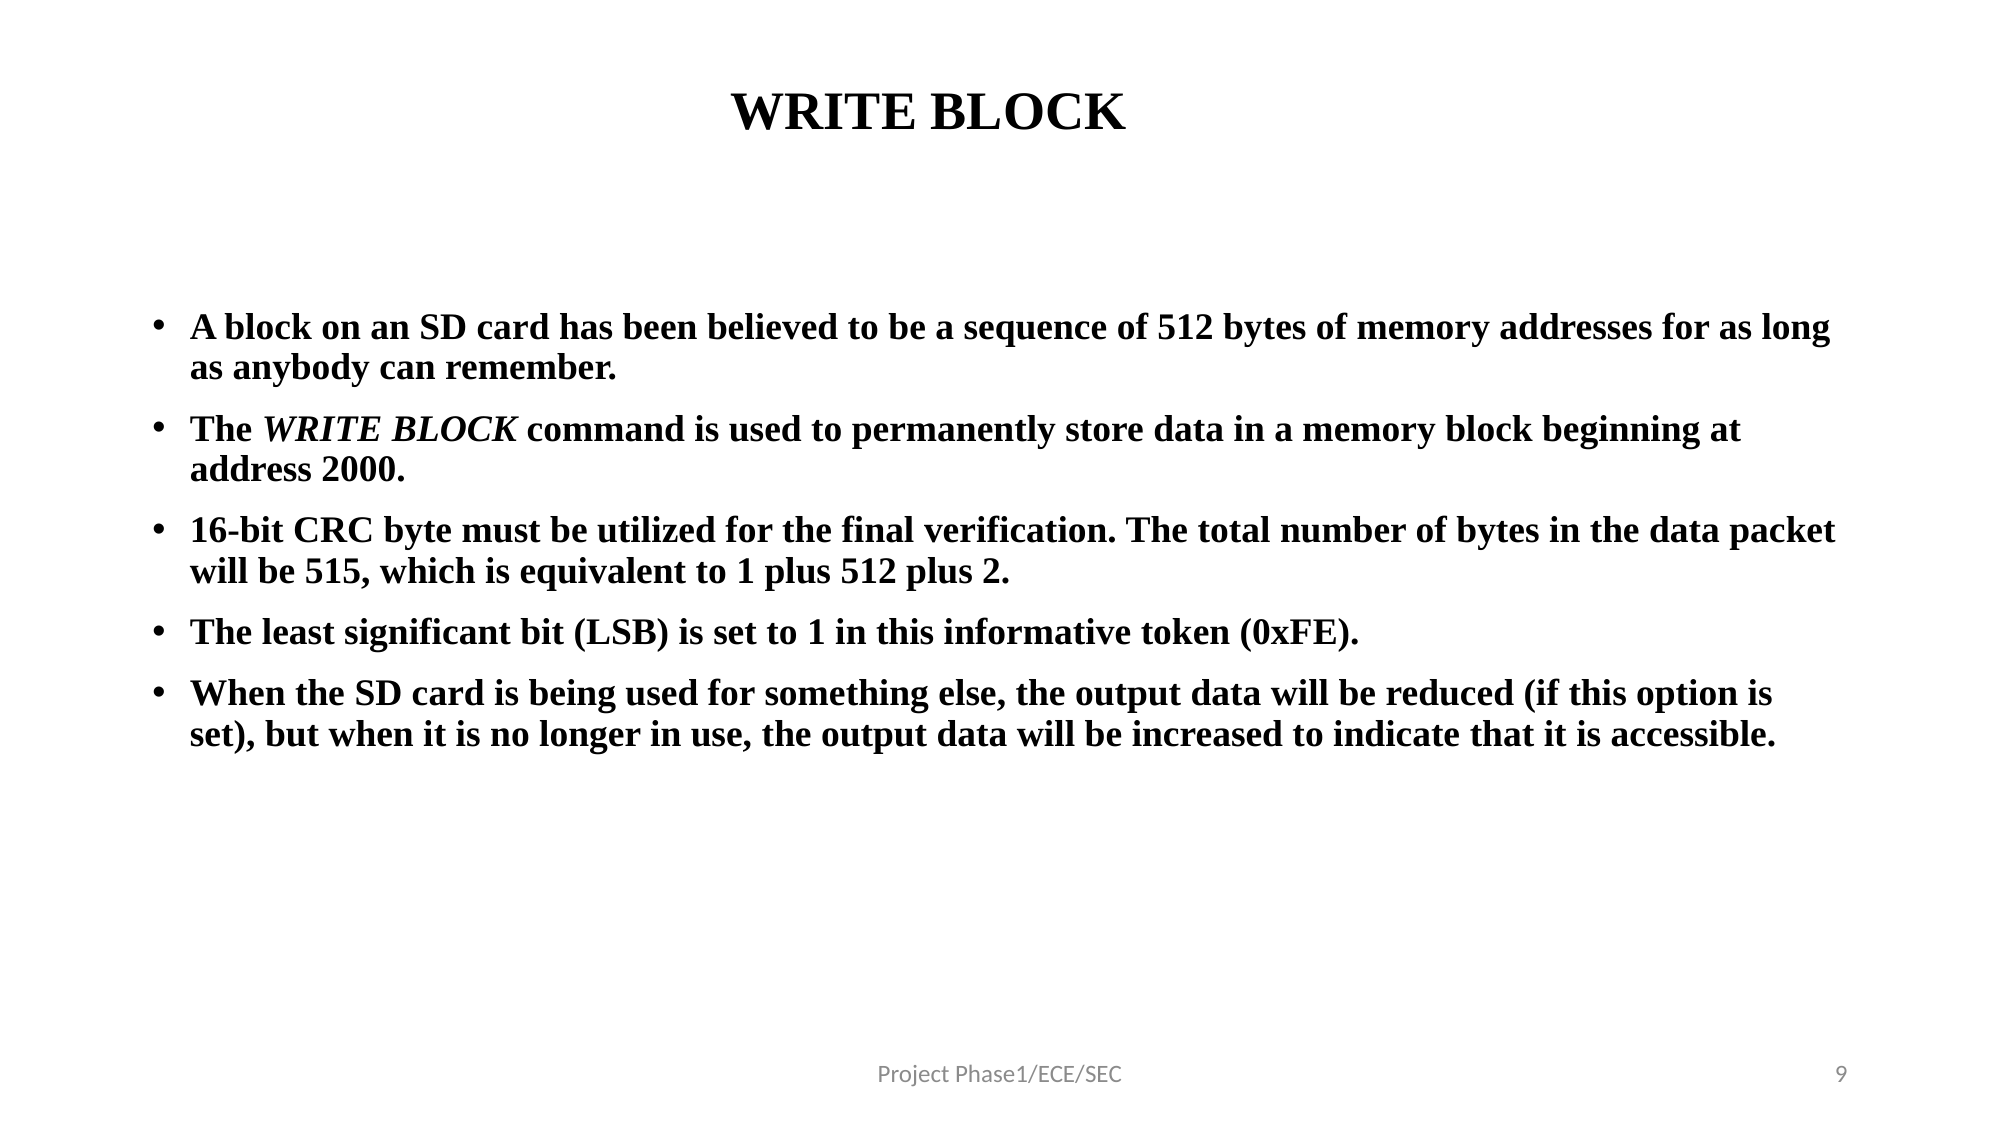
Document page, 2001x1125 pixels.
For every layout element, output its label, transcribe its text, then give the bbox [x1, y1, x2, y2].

footer Project Phase1/ECE/SEC [662, 1042, 1338, 1103]
list A block on an SD card has been believed to be a sequence of 512 bytes of memory addresses for as long as anybody can remember. The WRITE BLOCK command is used to permanently store data in a memory block beginning at address 2000. 16-bit CRC byte must be utilized for the final verification. The total number of bytes in the data packet will be 515, which is equivalent to 1 plus 512 plus 2. The least significant bit (LSB) is set to 1 in this informative token (0xFE). When the SD card is being used for something else, the output data will be reduced (if this option is set), but when it is no longer in use, the output data will be increased to indicate that it is accessible. [137, 299, 1863, 1014]
title WRITE BLOCK [103, 3, 1829, 221]
slide_number 9 [1412, 1042, 1863, 1103]
